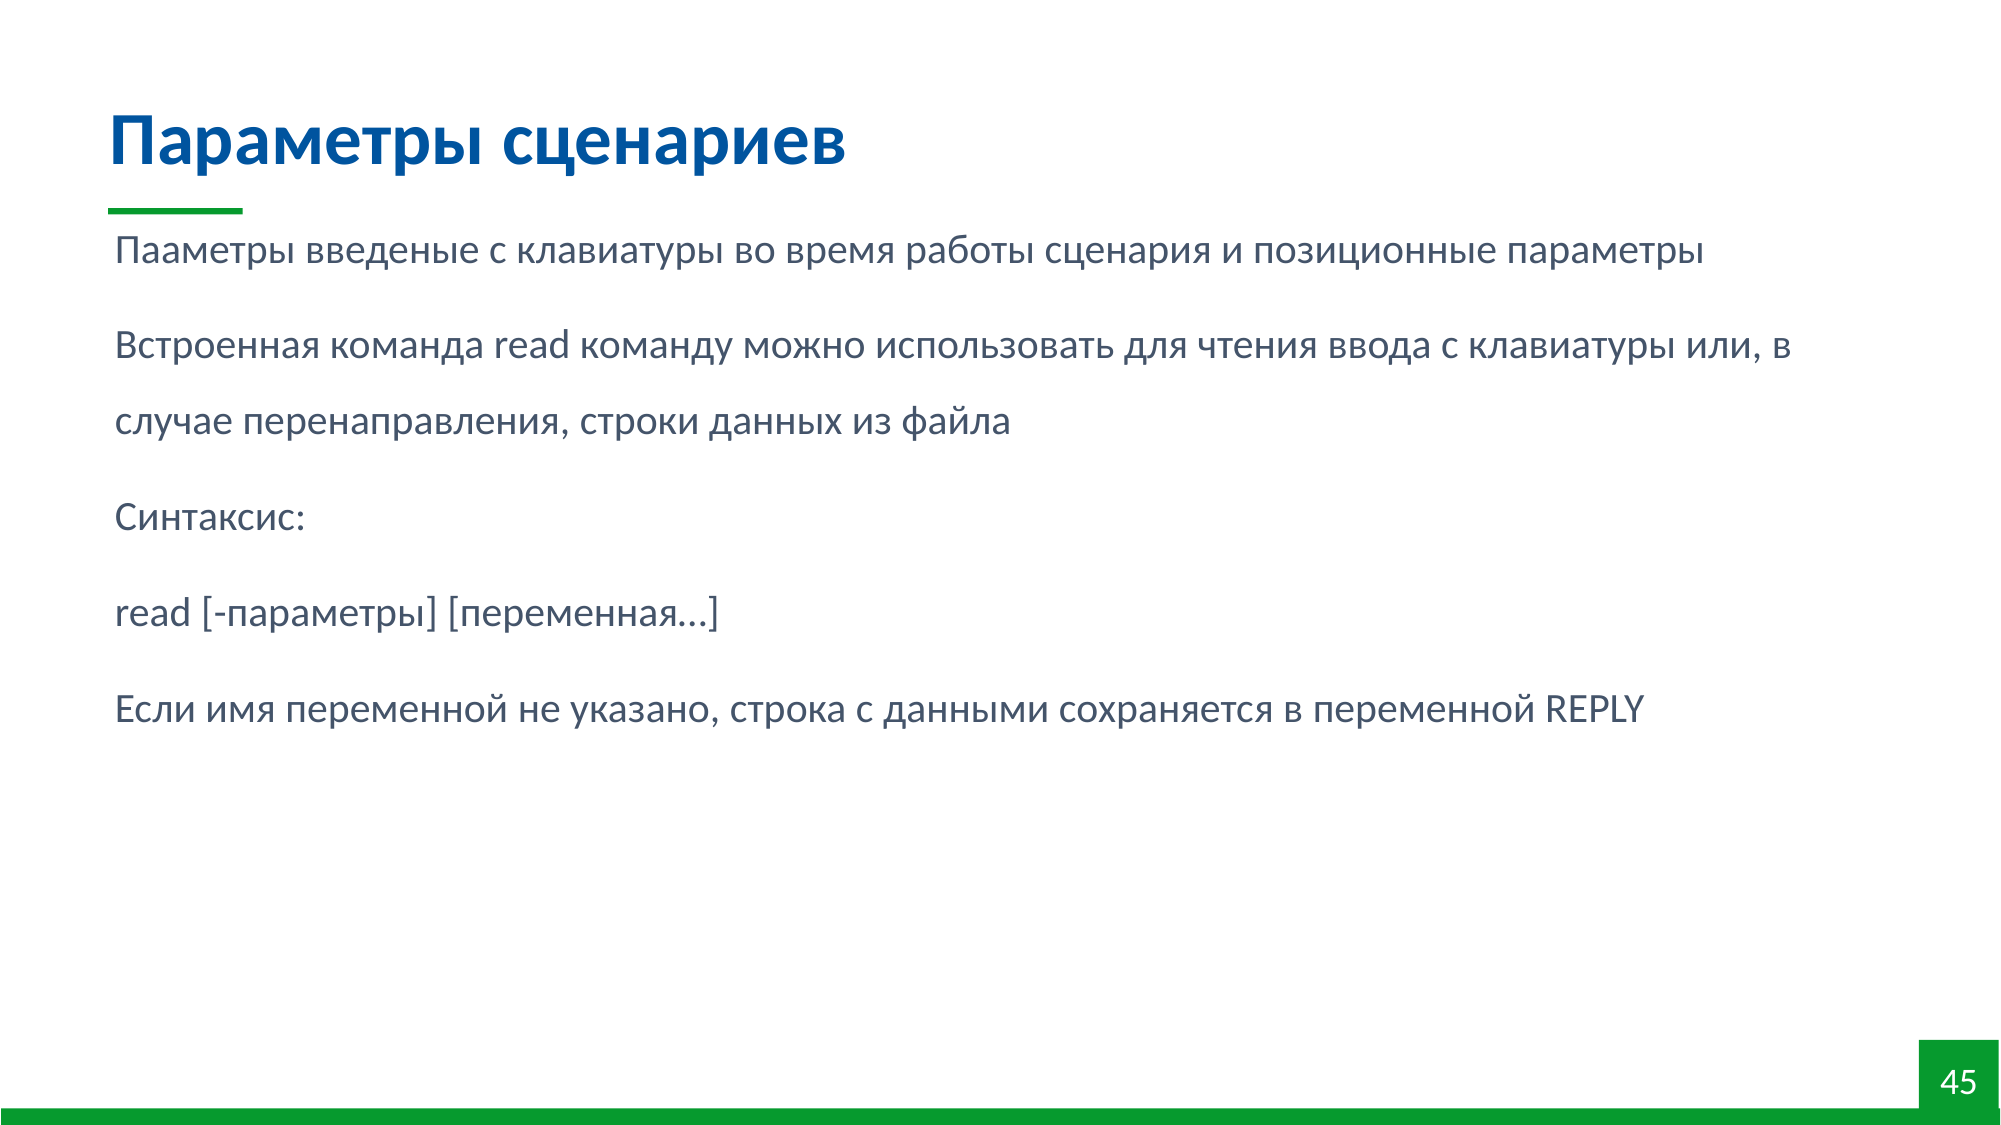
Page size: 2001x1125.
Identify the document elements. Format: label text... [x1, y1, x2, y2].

text_box Пааметры введеные с клавиатуры во время работы сценария и позиционные параметры Встроенная команда read команду можно использовать для чтения ввода с клавиатуры или, в случае перенаправления, строки данных из файла Синтаксис: read [-параметры] [переменная…] Если имя переменной не указано, строка с данными сохраняется в переменной REPLY [100, 188, 1931, 1063]
text_box [118, 237, 1949, 1034]
text_box Параметры сценариев [95, 92, 1862, 178]
